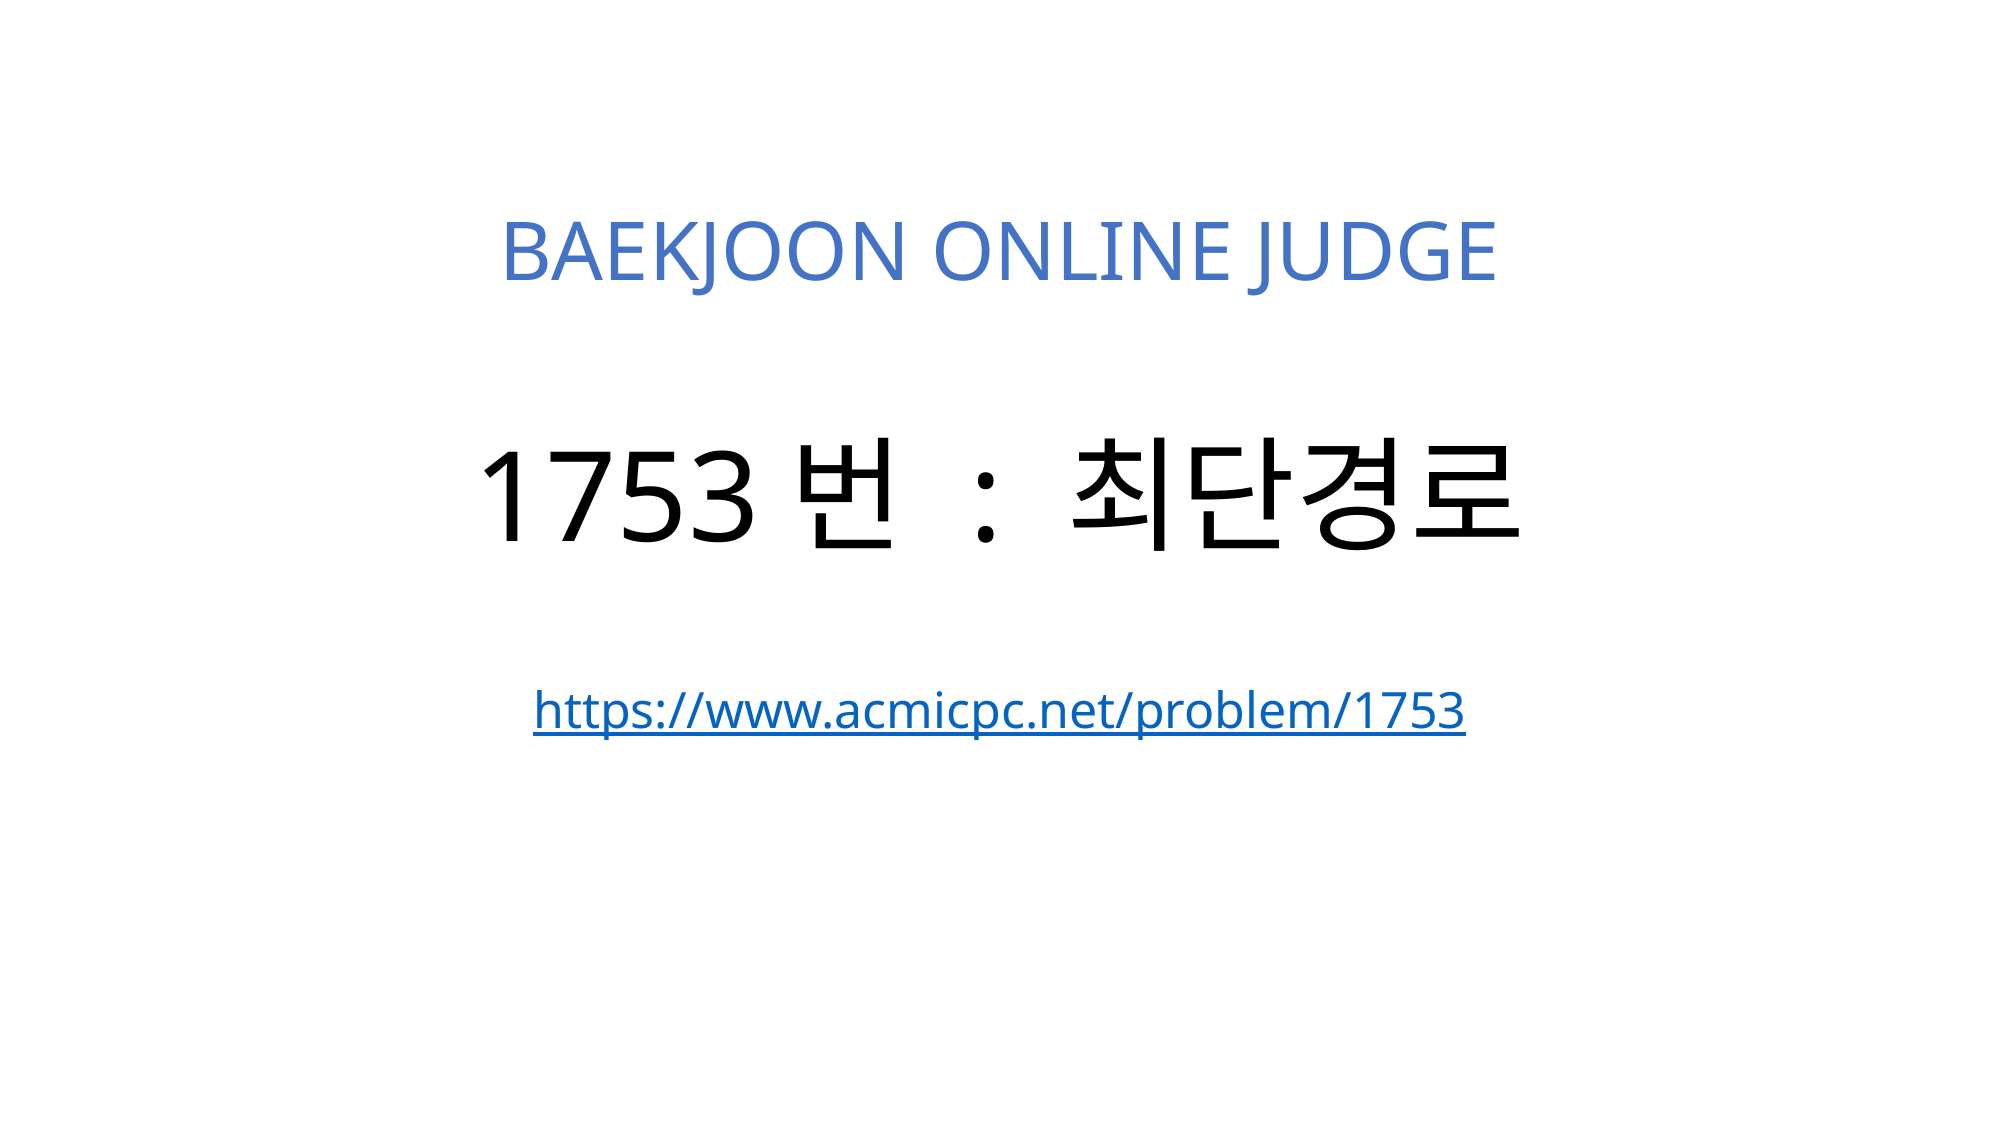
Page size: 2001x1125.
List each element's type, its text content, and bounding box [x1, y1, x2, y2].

title BAEKJOON ONLINE JUDGE 1753번 : 최단경로 [249, 184, 1750, 576]
subtitle https://www.acmicpc.net/problem/1753 [249, 590, 1750, 863]
